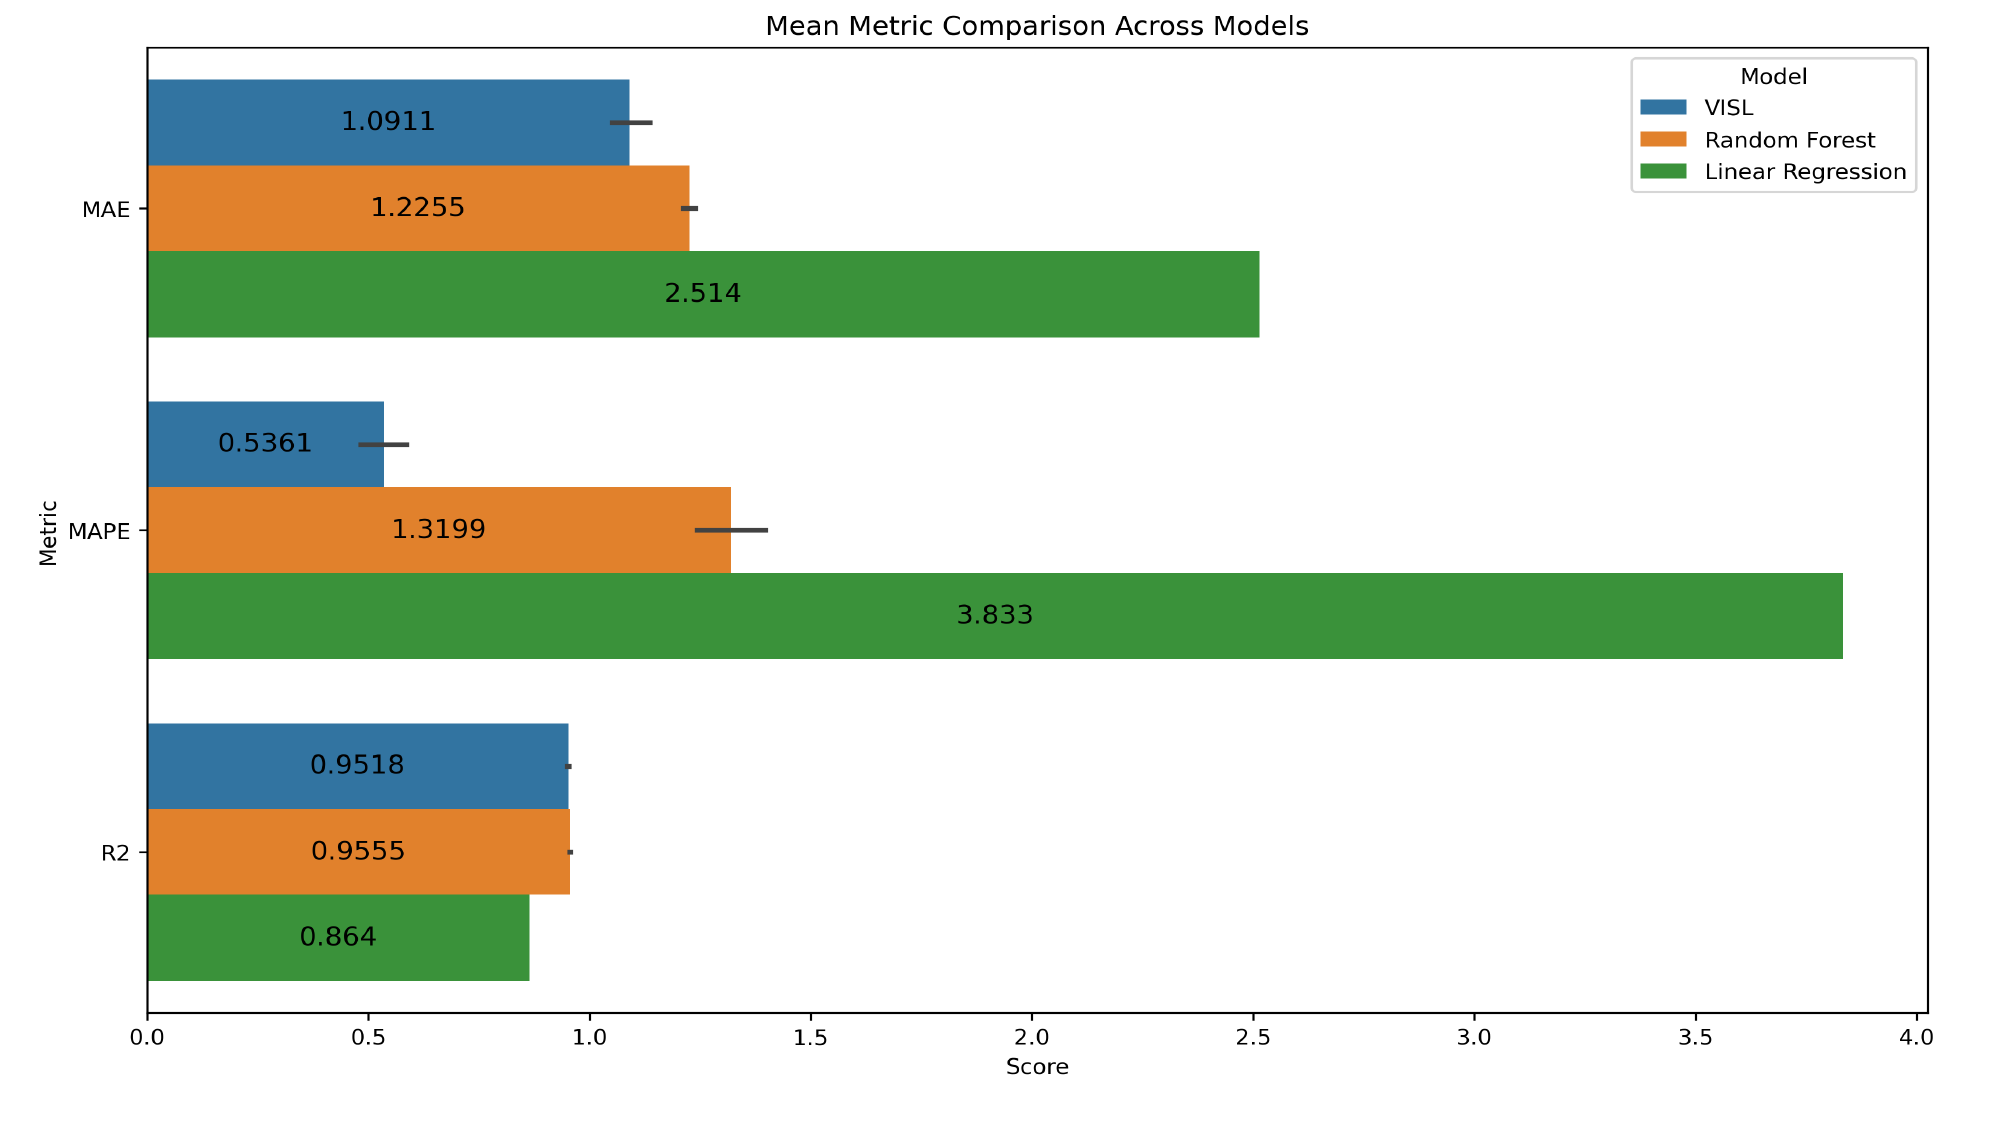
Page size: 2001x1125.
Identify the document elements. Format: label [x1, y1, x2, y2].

list [20, 0, 1951, 1094]
